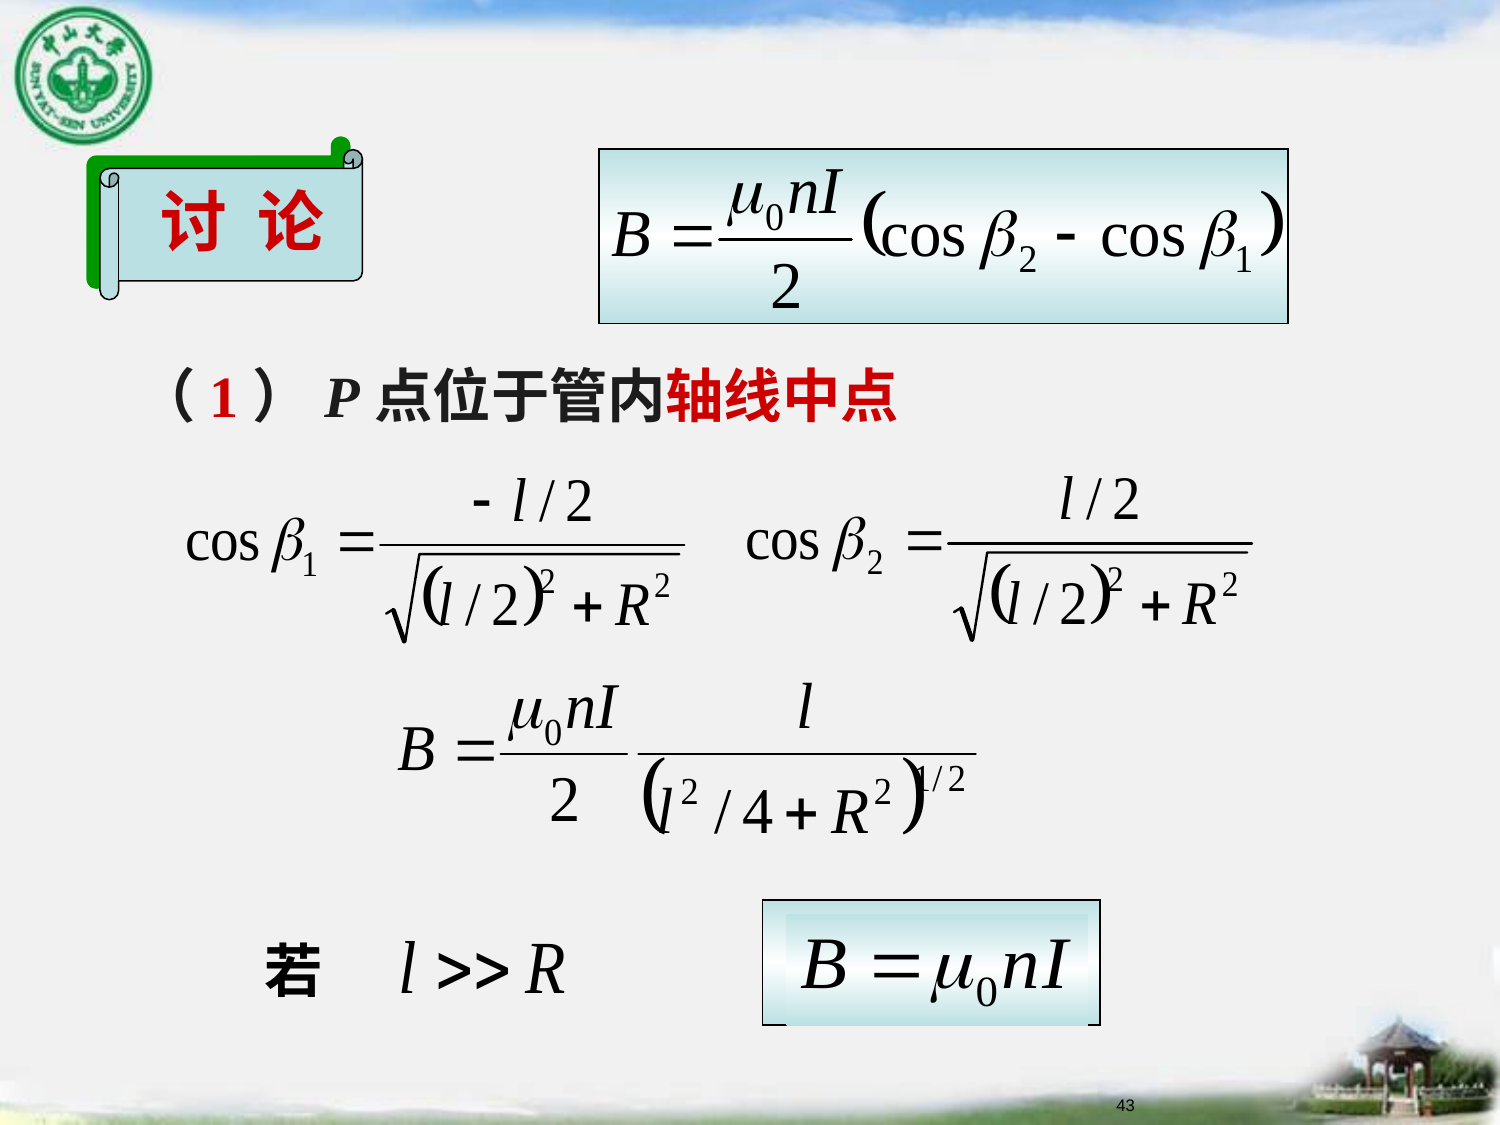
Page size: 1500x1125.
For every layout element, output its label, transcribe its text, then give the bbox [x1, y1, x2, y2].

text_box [599, 149, 1288, 324]
picture [0, 0, 1500, 1125]
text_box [249, 899, 1101, 1026]
text_box （1）P点位于管内轴线中点 [122, 352, 1088, 437]
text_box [177, 462, 698, 659]
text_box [385, 666, 989, 863]
slide_number 43 [1012, 1087, 1151, 1125]
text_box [99, 149, 363, 300]
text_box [737, 460, 1263, 658]
